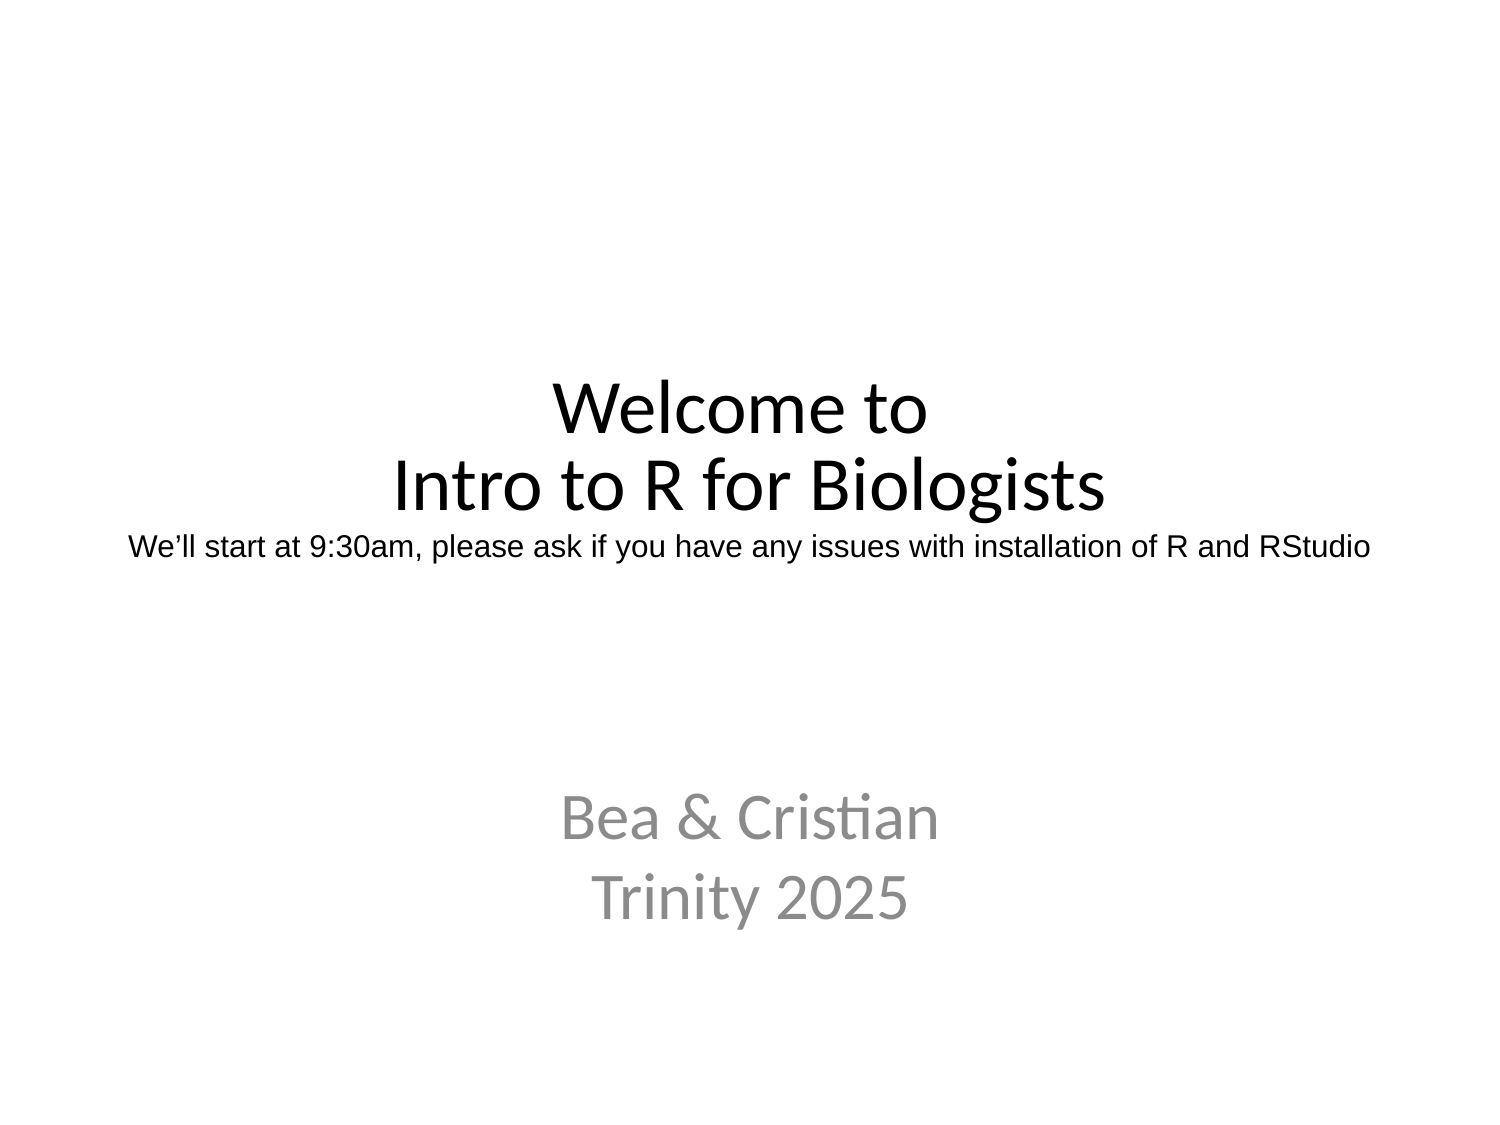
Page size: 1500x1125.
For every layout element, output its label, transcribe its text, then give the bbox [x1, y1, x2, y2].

text_box Bea & Cristian Trinity 2025 [226, 781, 1276, 1070]
text_box Welcome to Intro to R for Biologists We’ll start at 9:30am, please ask if you have any issues with installation of R and RStudio [112, 349, 1388, 591]
